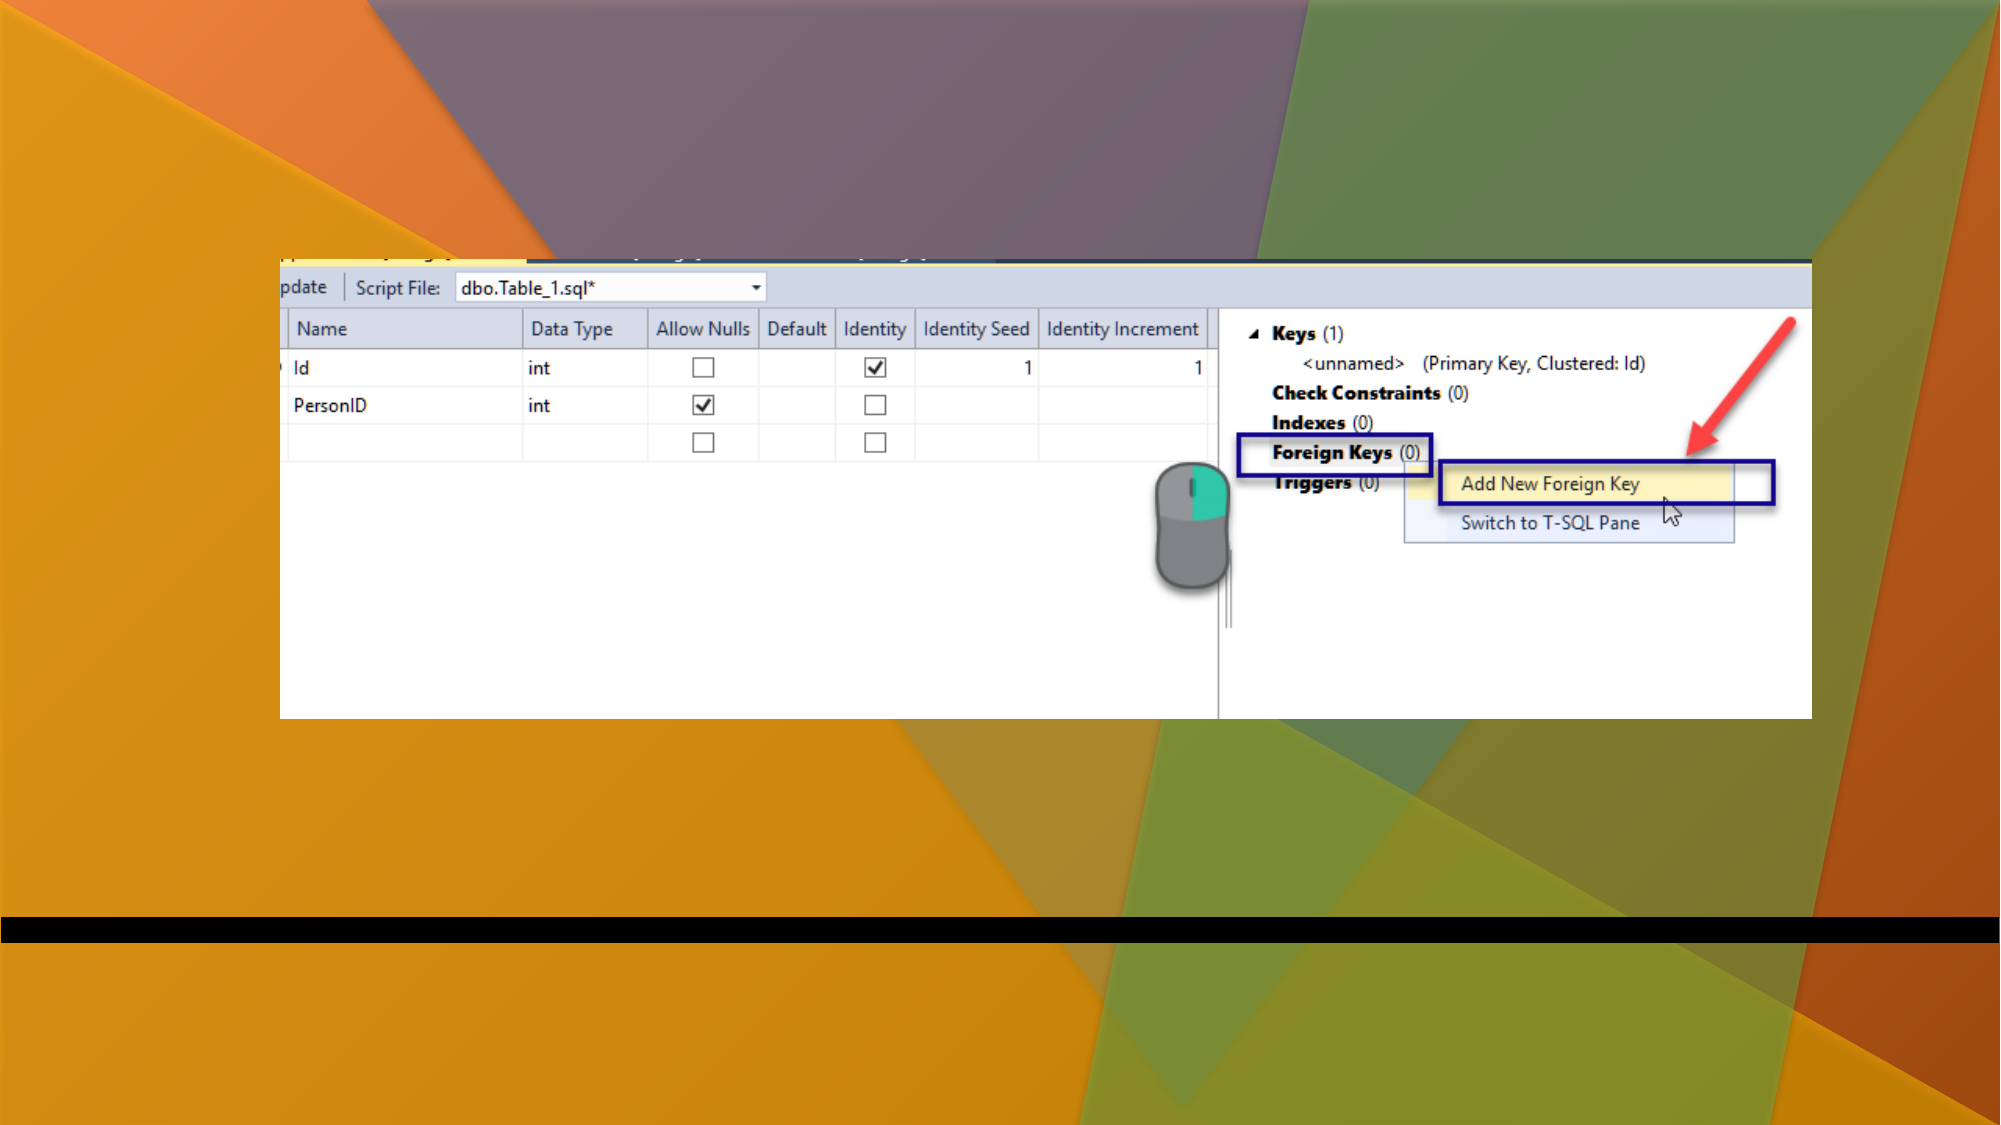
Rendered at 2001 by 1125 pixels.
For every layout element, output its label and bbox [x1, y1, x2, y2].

list [280, 259, 1812, 719]
